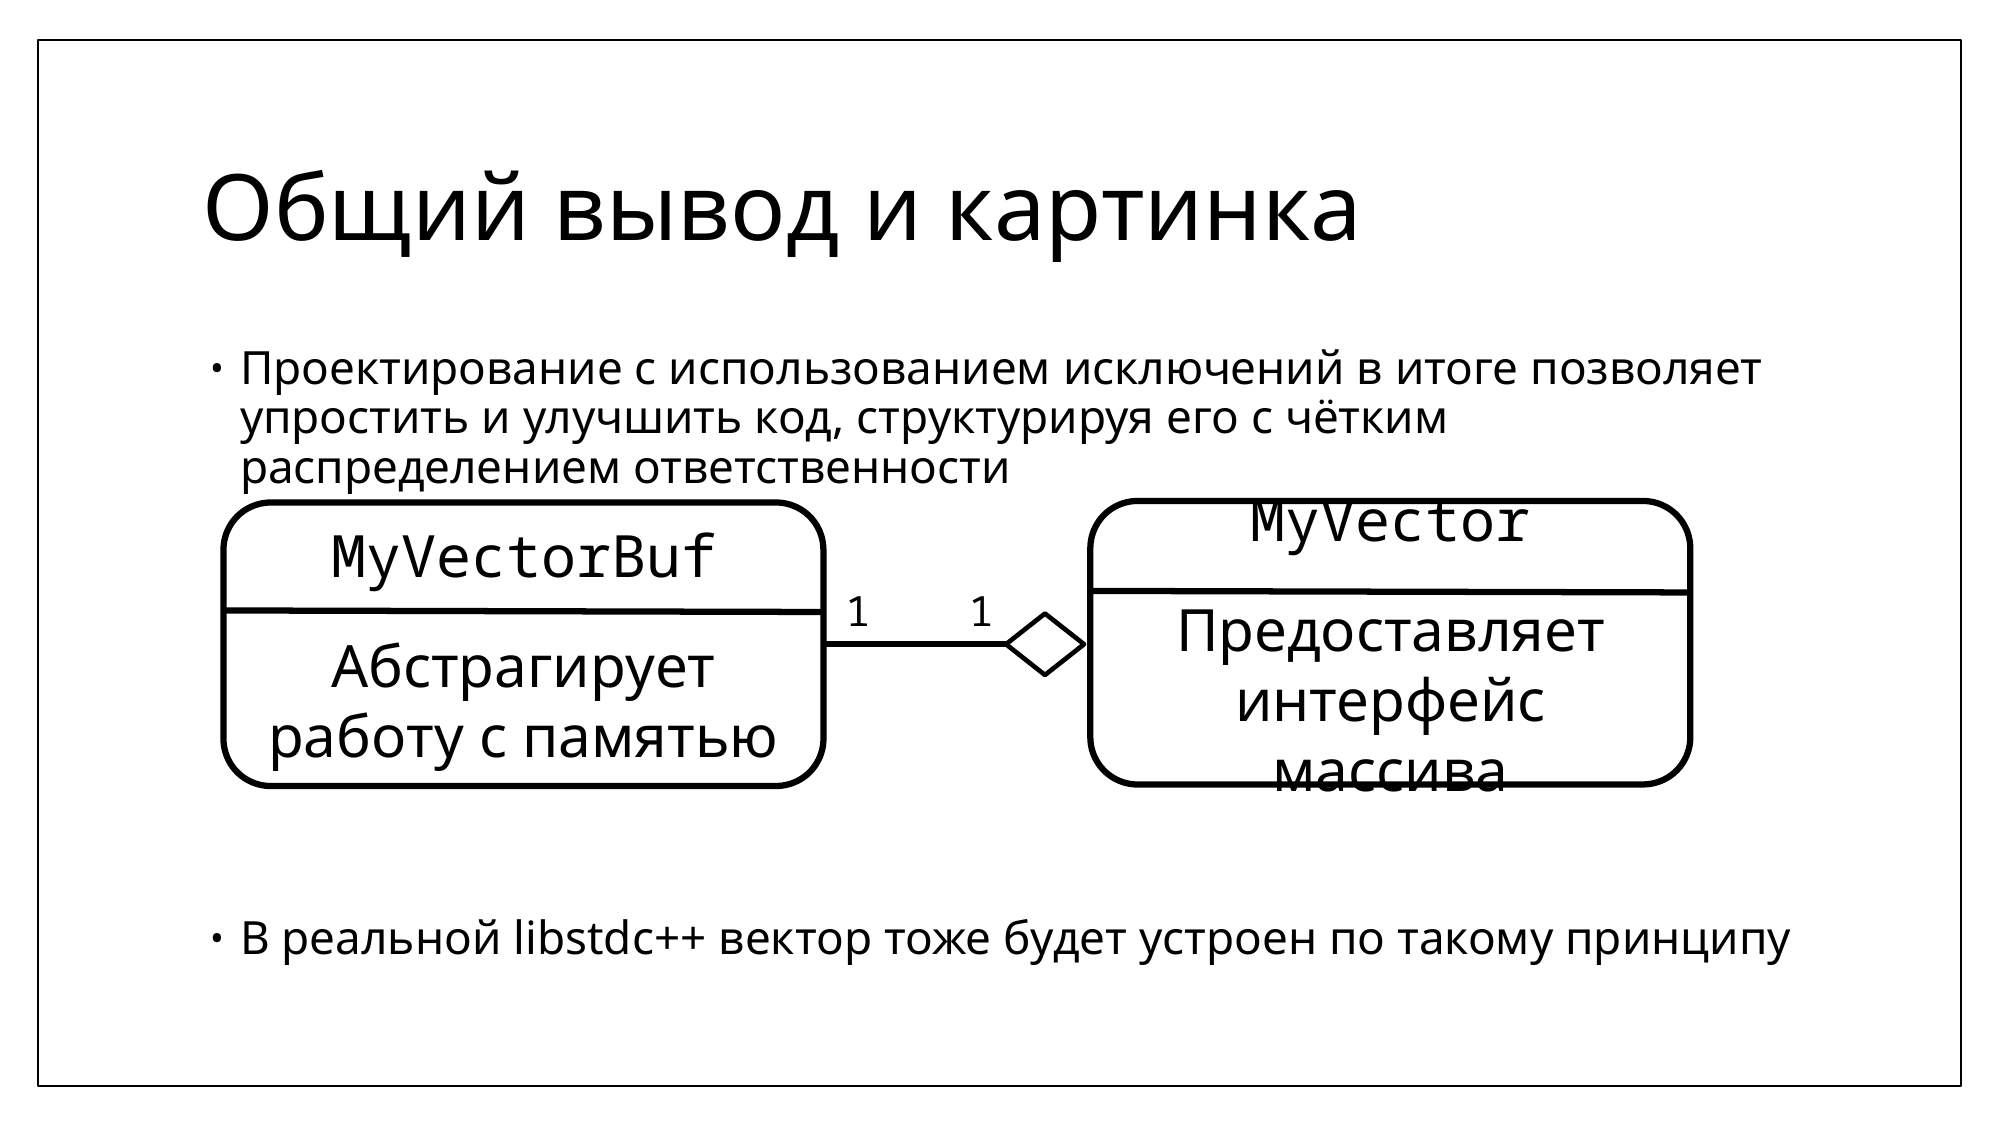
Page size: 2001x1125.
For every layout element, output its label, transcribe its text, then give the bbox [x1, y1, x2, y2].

text_box MyVector Предоставляет интерфейс массива [1088, 499, 1692, 787]
title Общий вывод и картинка [187, 99, 1808, 323]
list Проектирование с использованием исключений в итоге позволяет упростить и улучшить код, структурируя его с чётким распределением ответственности В реальной libstdc++ вектор тоже будет устроен по такому принципу [187, 337, 1808, 1000]
text_box [1006, 612, 1086, 677]
text_box MyVectorBuf Абстрагирует работу с памятью [221, 618, 826, 788]
text_box 1 [830, 577, 913, 643]
text_box MyVectorBuf Абстрагирует работу с памятью [221, 500, 825, 612]
text_box 1 [953, 577, 1036, 642]
